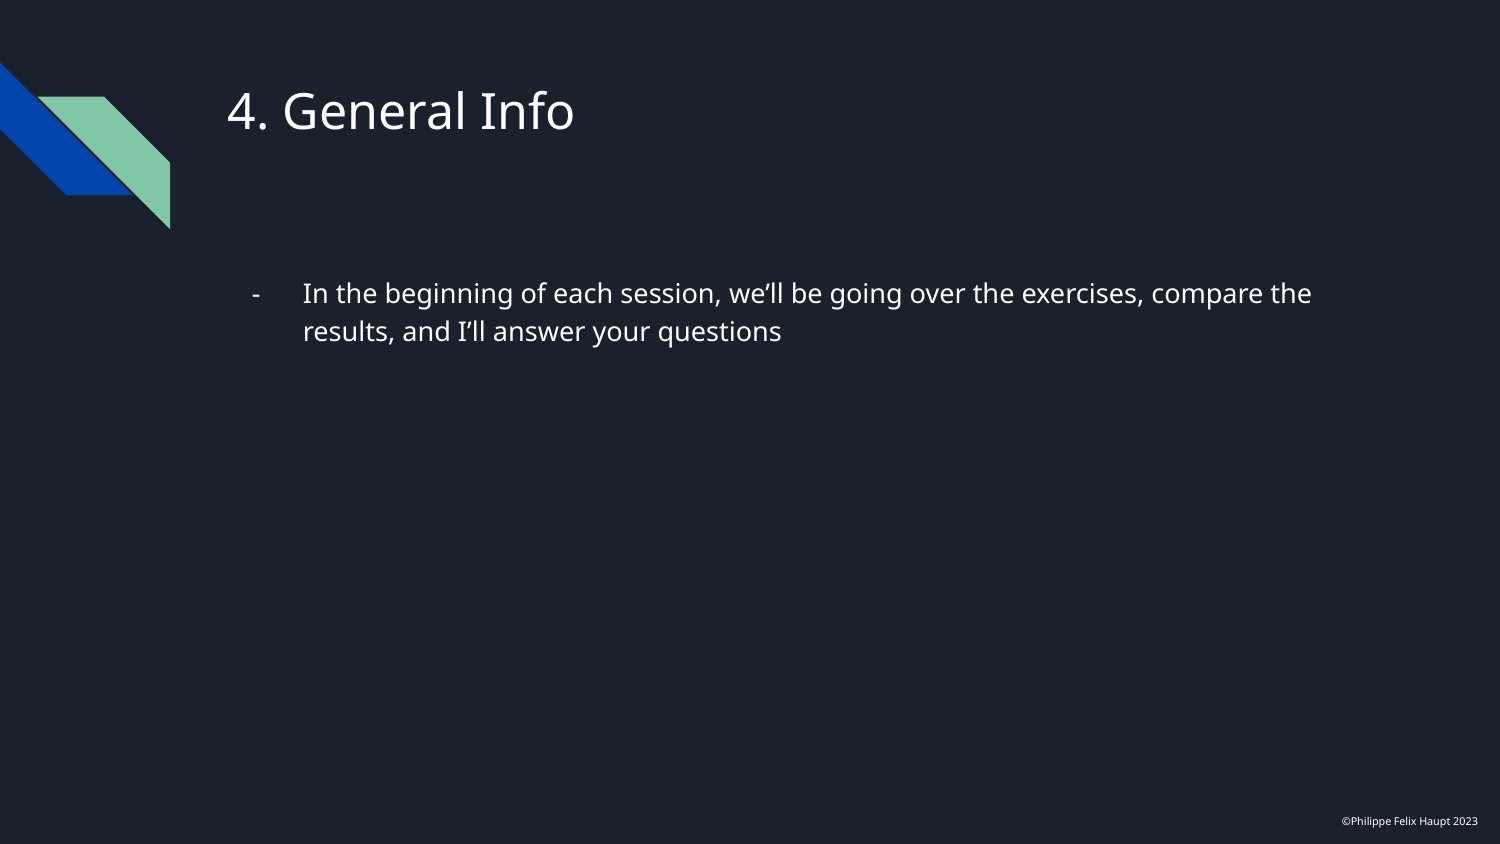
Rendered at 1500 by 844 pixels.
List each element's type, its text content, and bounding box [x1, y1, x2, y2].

list In the beginning of each session, we’ll be going over the exercises, compare the results, and I’ll answer your questions [212, 257, 1368, 735]
subtitle ©Philippe Felix Haupt 2023 [1326, 801, 1500, 844]
title 4. General Info [212, 64, 1368, 215]
